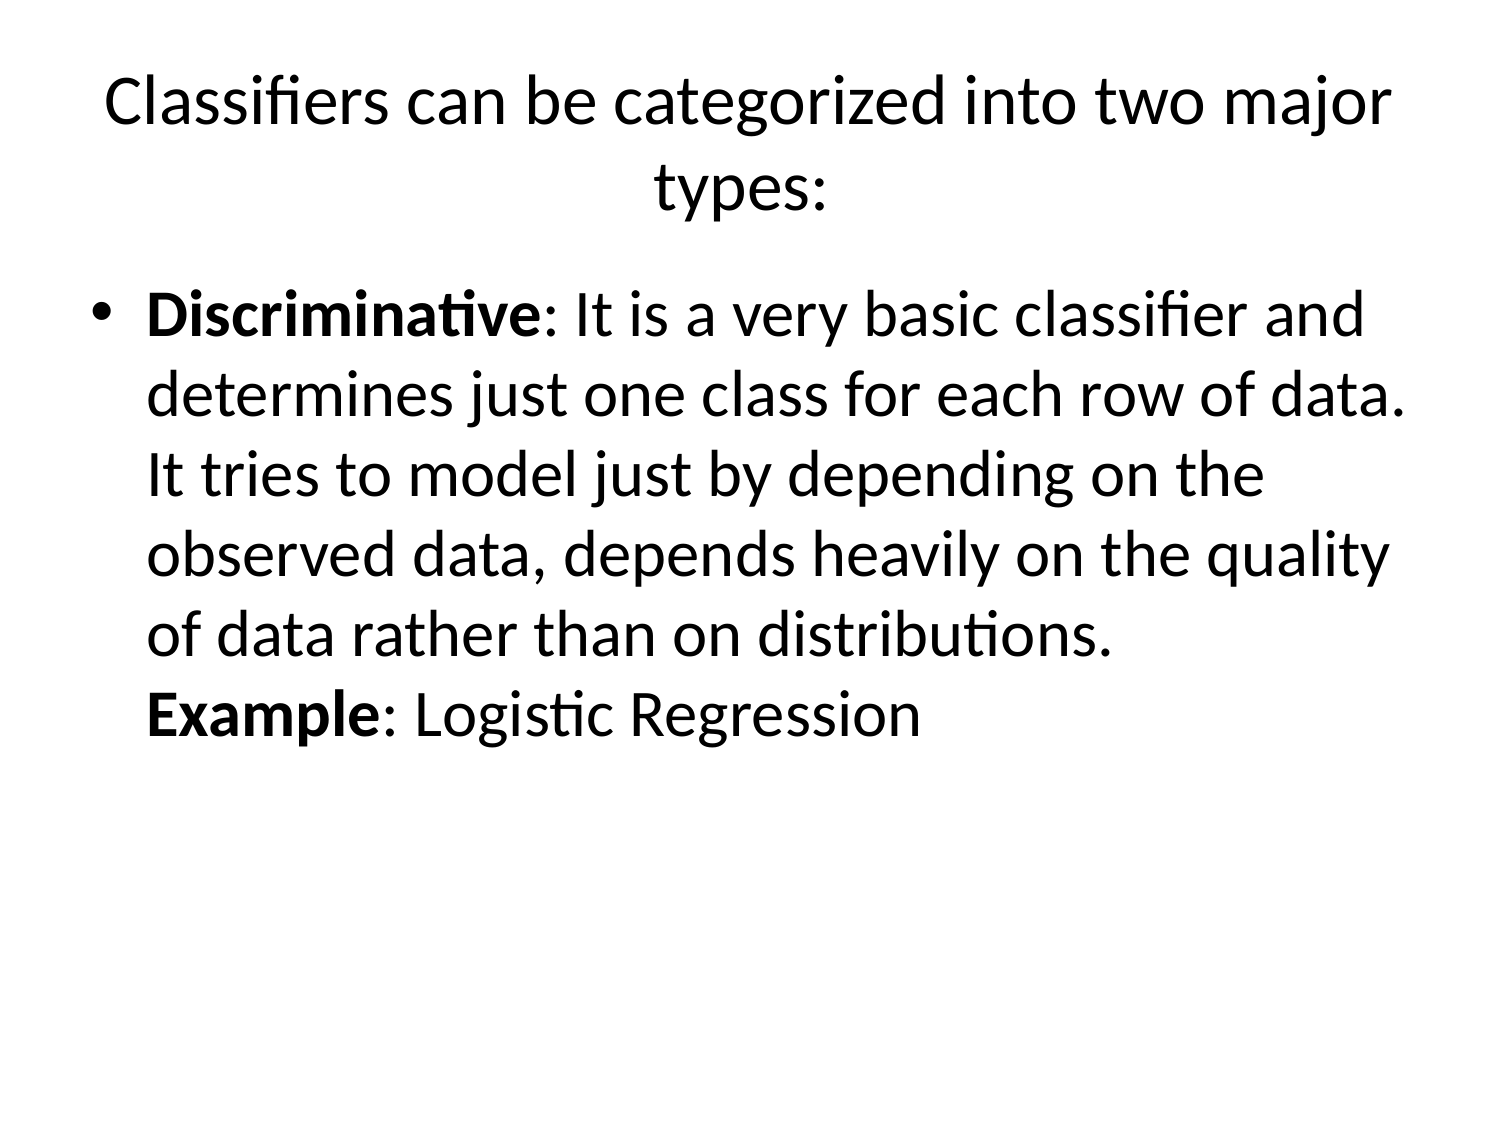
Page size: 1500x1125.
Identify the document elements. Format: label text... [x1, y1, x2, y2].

title Classifiers can be categorized into two major types: [75, 45, 1425, 233]
list Discriminative: It is a very basic classifier and determines just one class for each row of data. It tries to model just by depending on the observed data, depends heavily on the quality of data rather than on distributions. Example: Logistic Regression [75, 262, 1425, 1005]
